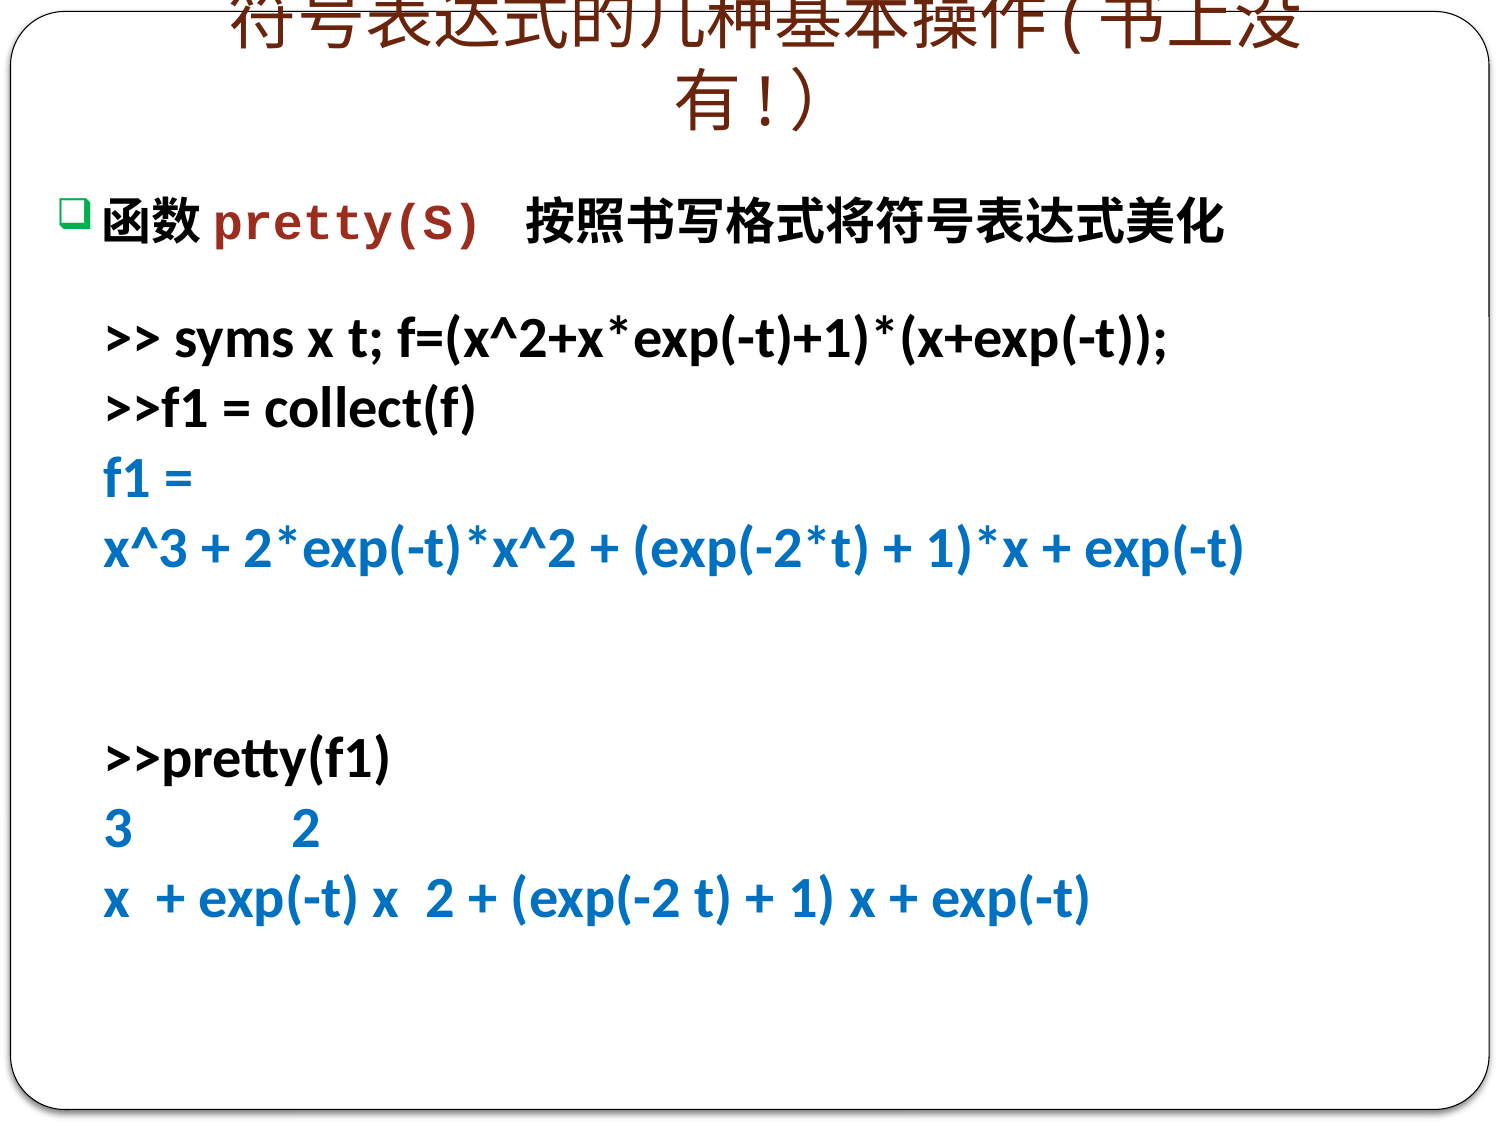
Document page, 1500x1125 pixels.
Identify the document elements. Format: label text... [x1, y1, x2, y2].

text_box 函数pretty(S) 按照书写格式将符号表达式美化 [41, 182, 1471, 257]
text_box >> syms x t; f=(x^2+x*exp(-t)+1)*(x+exp(-t)); >>f1 = collect(f) f1 = x^3 + 2*exp(-t)*x^2 + (exp(-2*t) + 1)*x + exp(-t) >>pretty(f1) 3 2 x + exp(-t) x 2 + (exp(-2 t) + 1) x + exp(-t) [88, 291, 1337, 937]
title 符号表达式的几种基本操作(书上没有!） [128, 0, 1404, 155]
